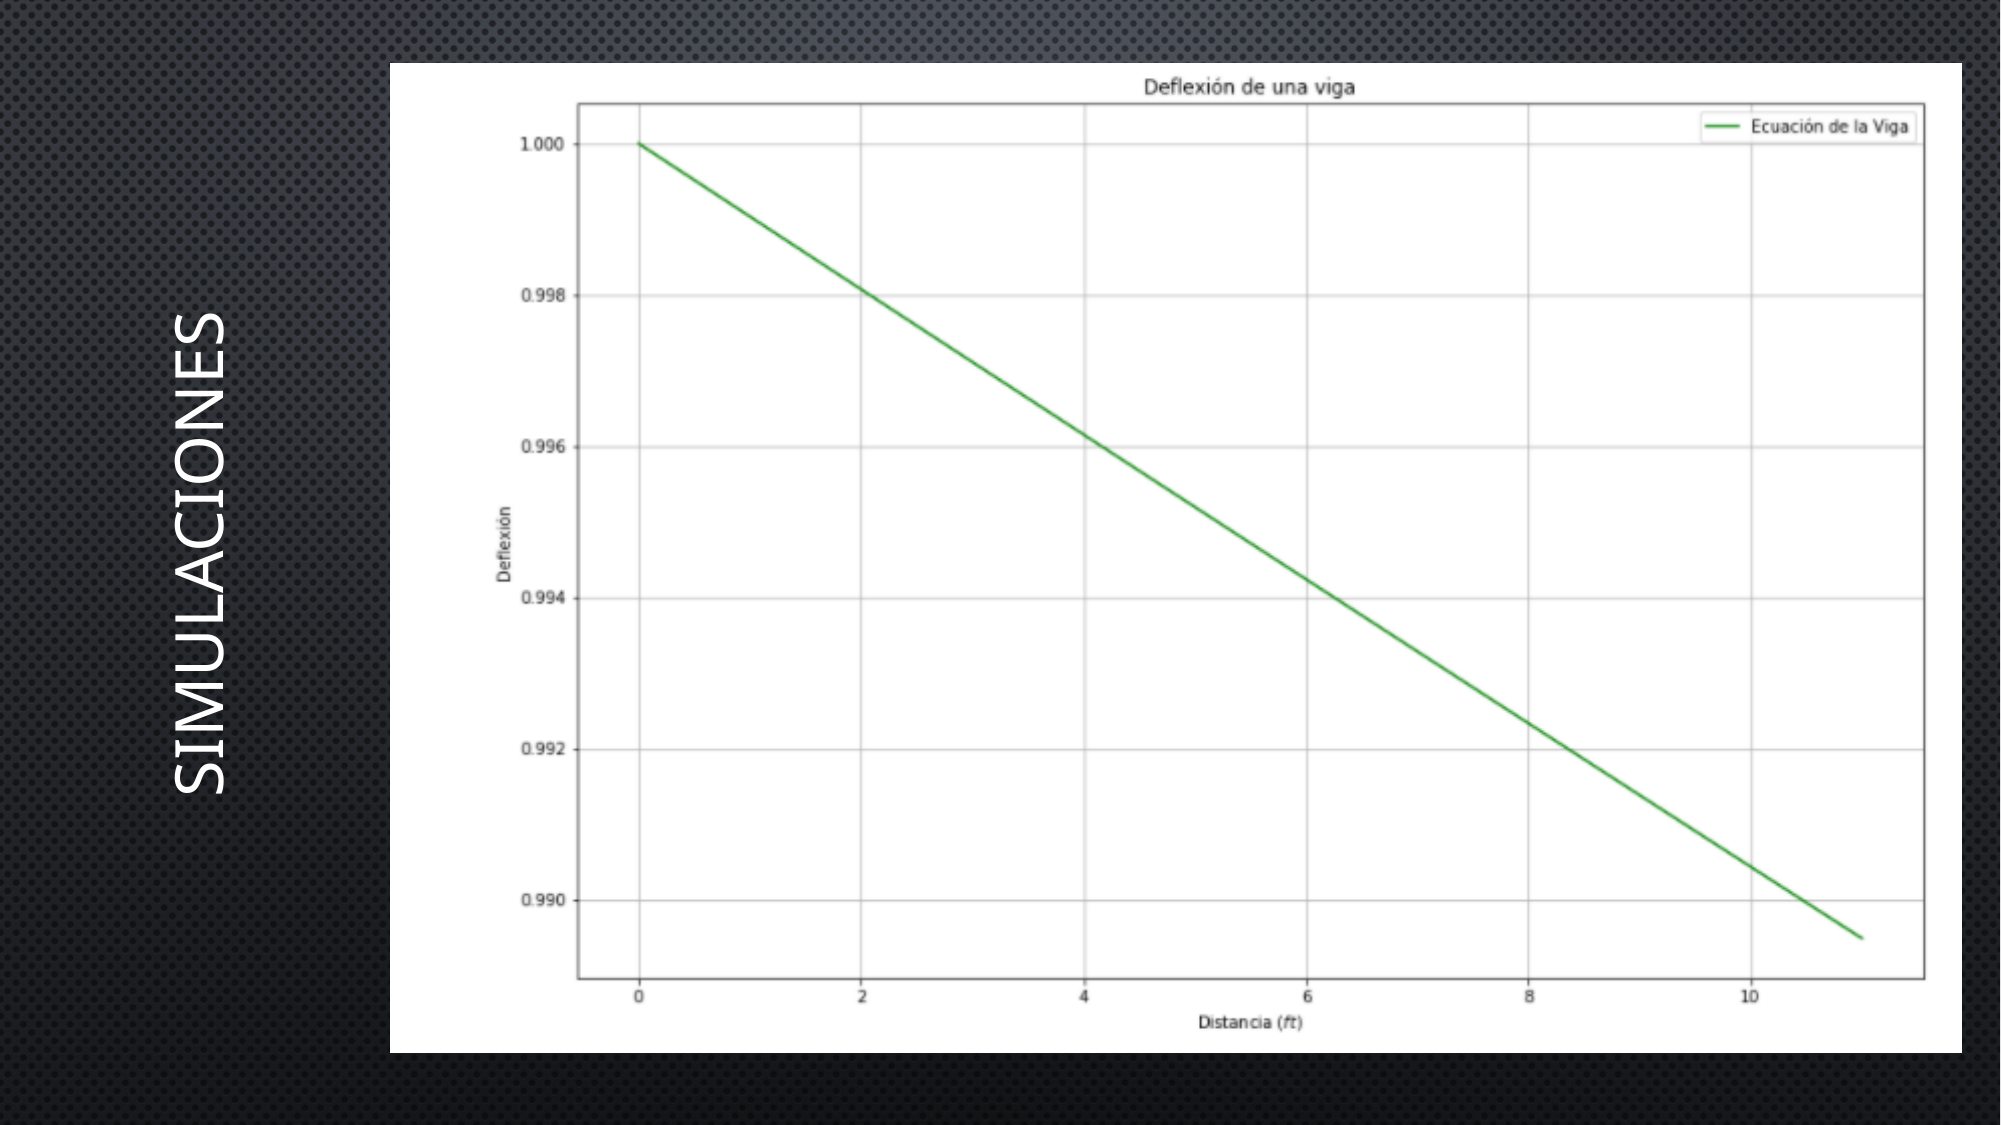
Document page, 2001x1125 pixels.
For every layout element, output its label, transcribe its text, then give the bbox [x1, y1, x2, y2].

title simulaciones [40, 212, 353, 813]
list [389, 63, 1962, 1053]
